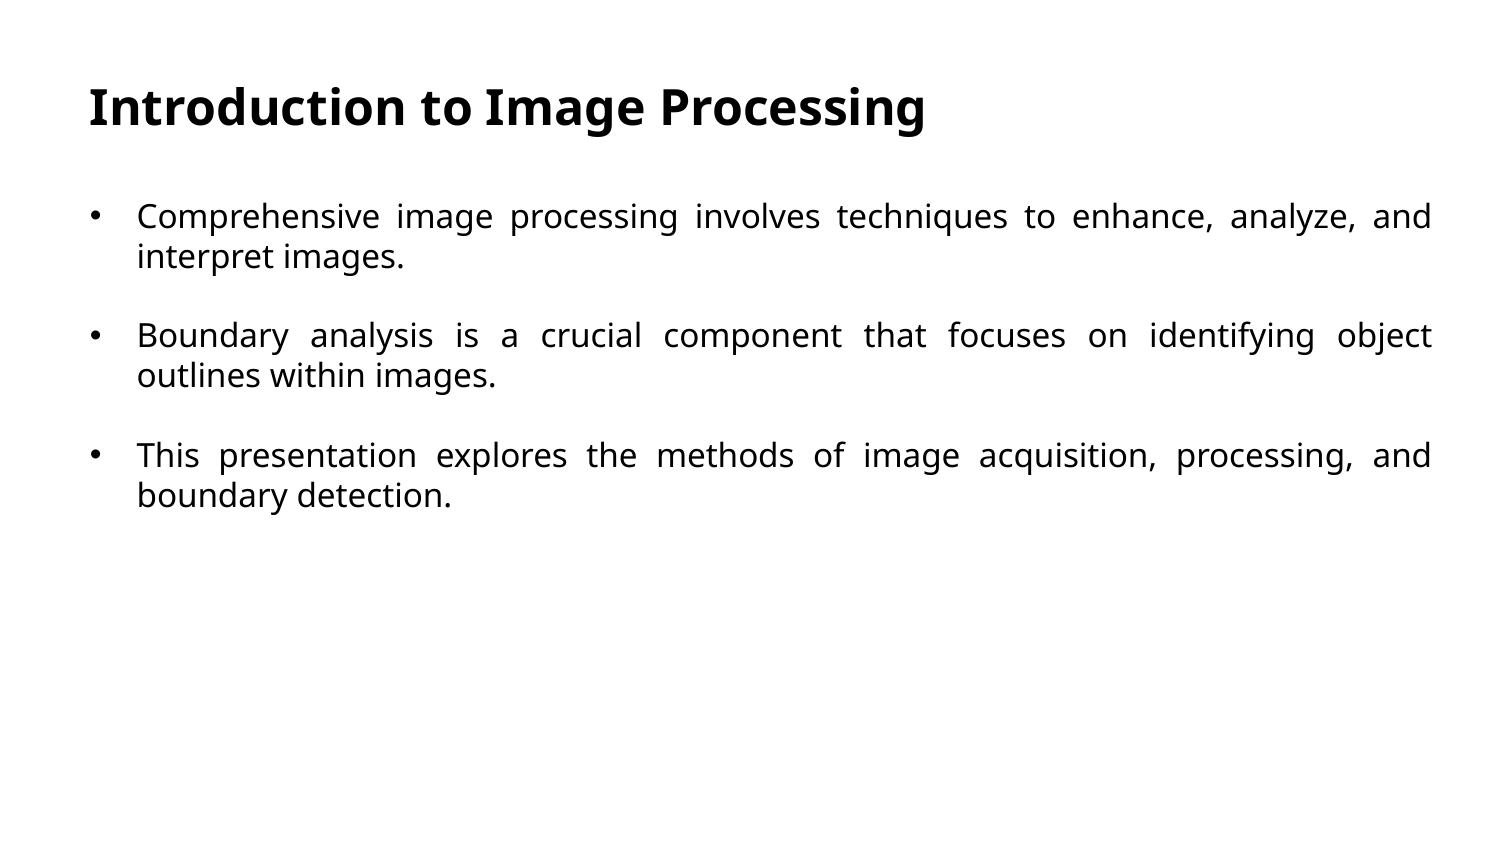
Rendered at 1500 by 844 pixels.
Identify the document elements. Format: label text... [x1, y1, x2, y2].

text_box Comprehensive image processing involves techniques to enhance, analyze, and interpret images. Boundary analysis is a crucial component that focuses on identifying object outlines within images. This presentation explores the methods of image acquisition, processing, and boundary detection. [75, 187, 1450, 713]
text_box Introduction to Image Processing [74, 37, 1425, 173]
